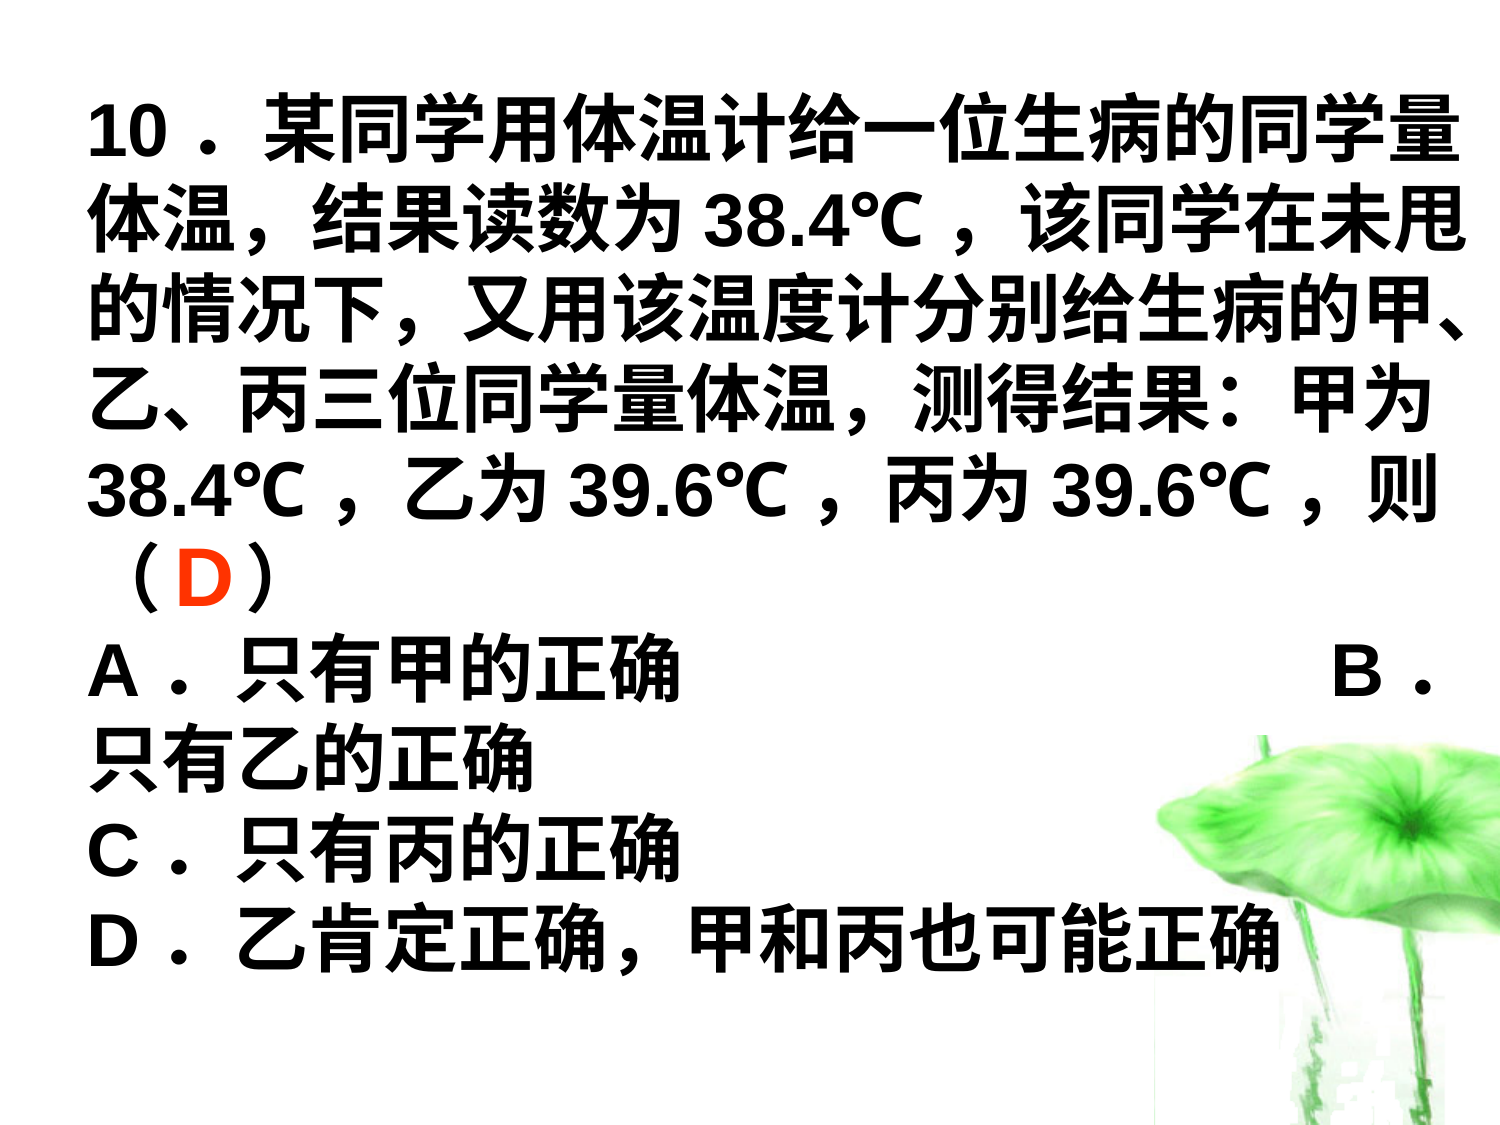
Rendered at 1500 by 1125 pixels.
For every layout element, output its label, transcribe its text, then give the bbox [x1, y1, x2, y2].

picture [1154, 989, 1500, 1125]
text_box D [159, 515, 372, 631]
text_box 10．某同学用体温计给一位生病的同学量体温，结果读数为38.4℃，该同学在未甩的情况下，又用该温度计分别给生病的甲、乙、丙三位同学量体温，测得结果：甲为38.4℃，乙为39.6℃，丙为39.6℃，则（ ） A．只有甲的正确 B．只有乙的正确 C．只有丙的正确 D．乙肯定正确，甲和丙也可能正确 [71, 74, 1500, 989]
